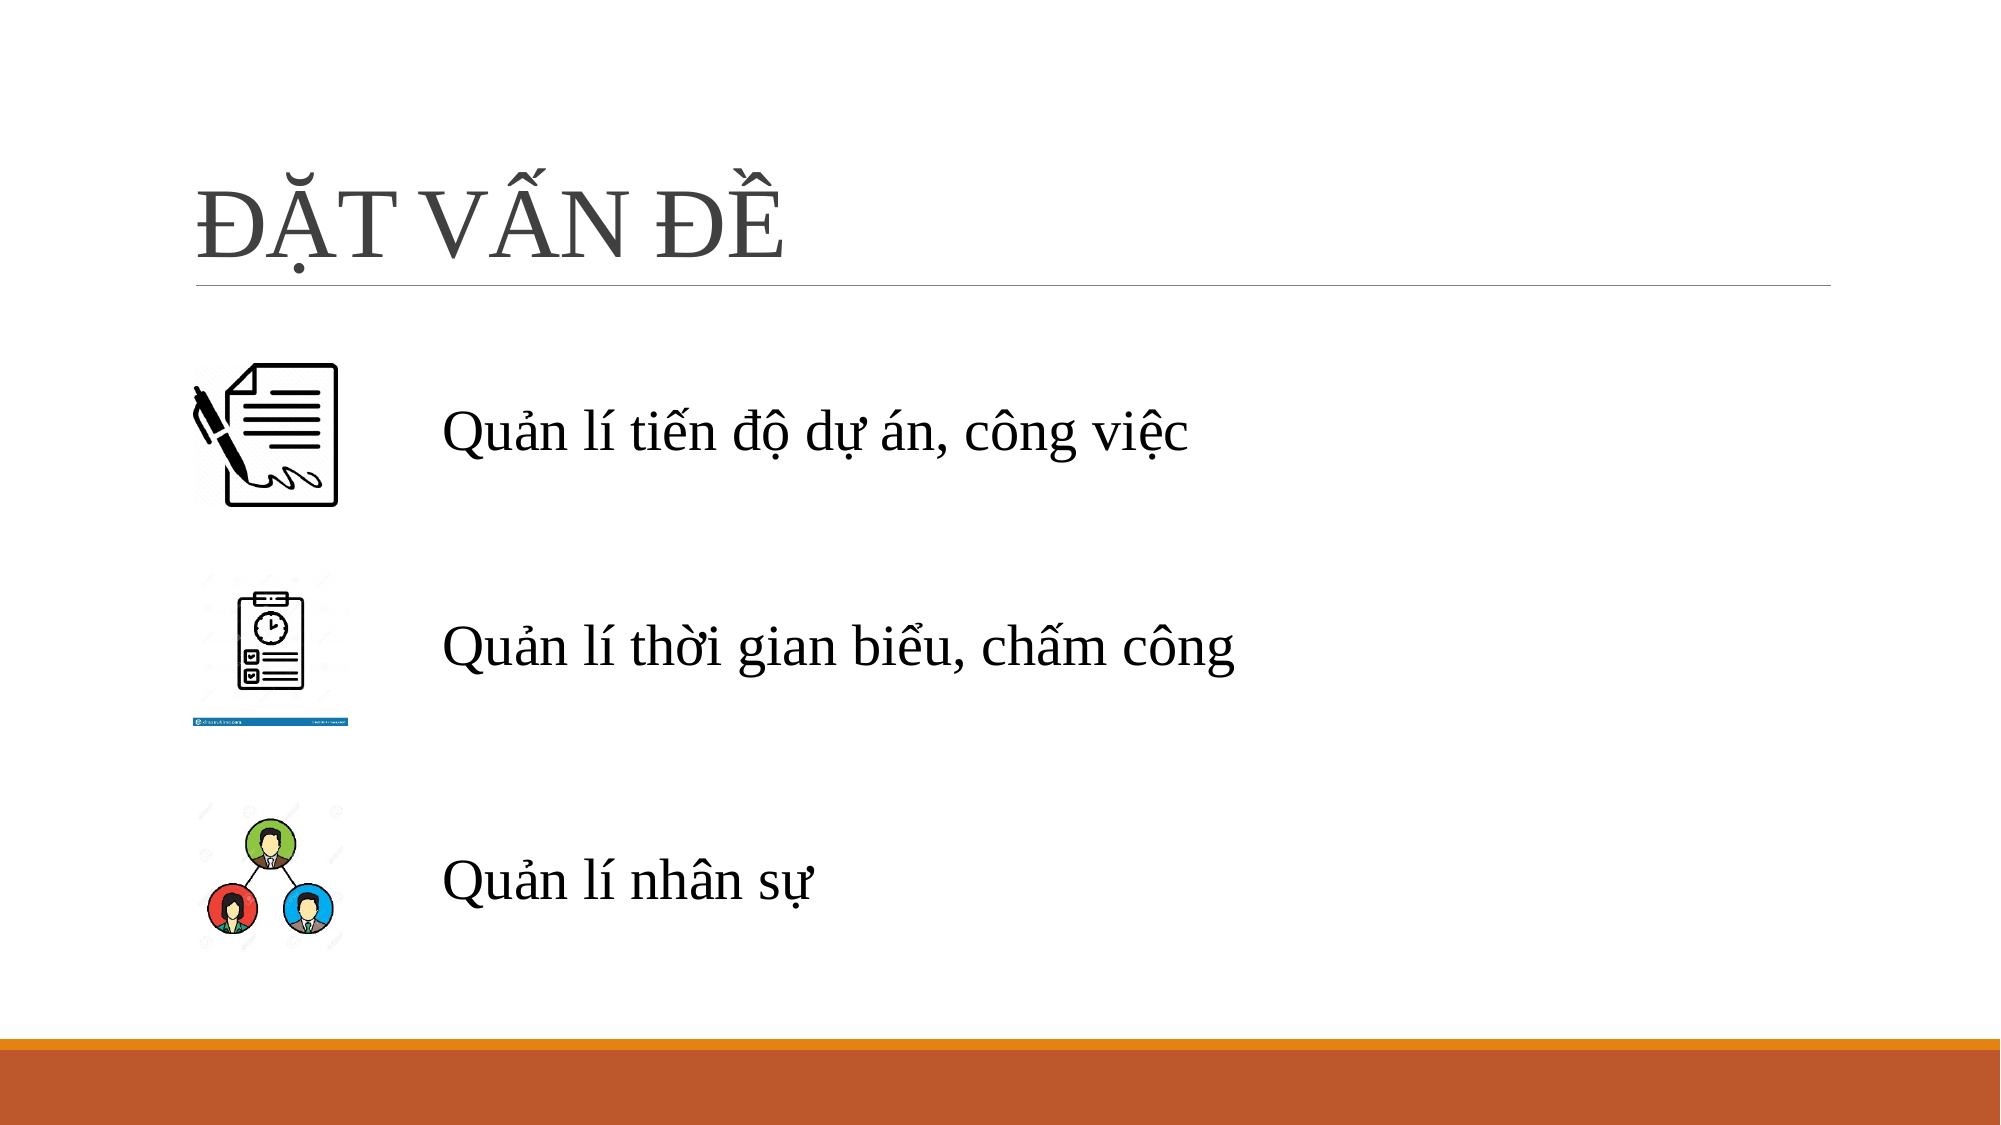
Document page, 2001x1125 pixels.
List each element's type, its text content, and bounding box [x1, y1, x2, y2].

text_box Quản lí tiến độ dự án, công việc [428, 384, 1339, 470]
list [193, 799, 348, 954]
text_box Quản lí nhân sự [428, 833, 1339, 919]
picture [193, 362, 339, 508]
text_box Quản lí thời gian biểu, chấm công [428, 599, 1339, 685]
title ĐẶT VẤN ĐỀ [180, 47, 1830, 285]
picture [193, 562, 348, 726]
